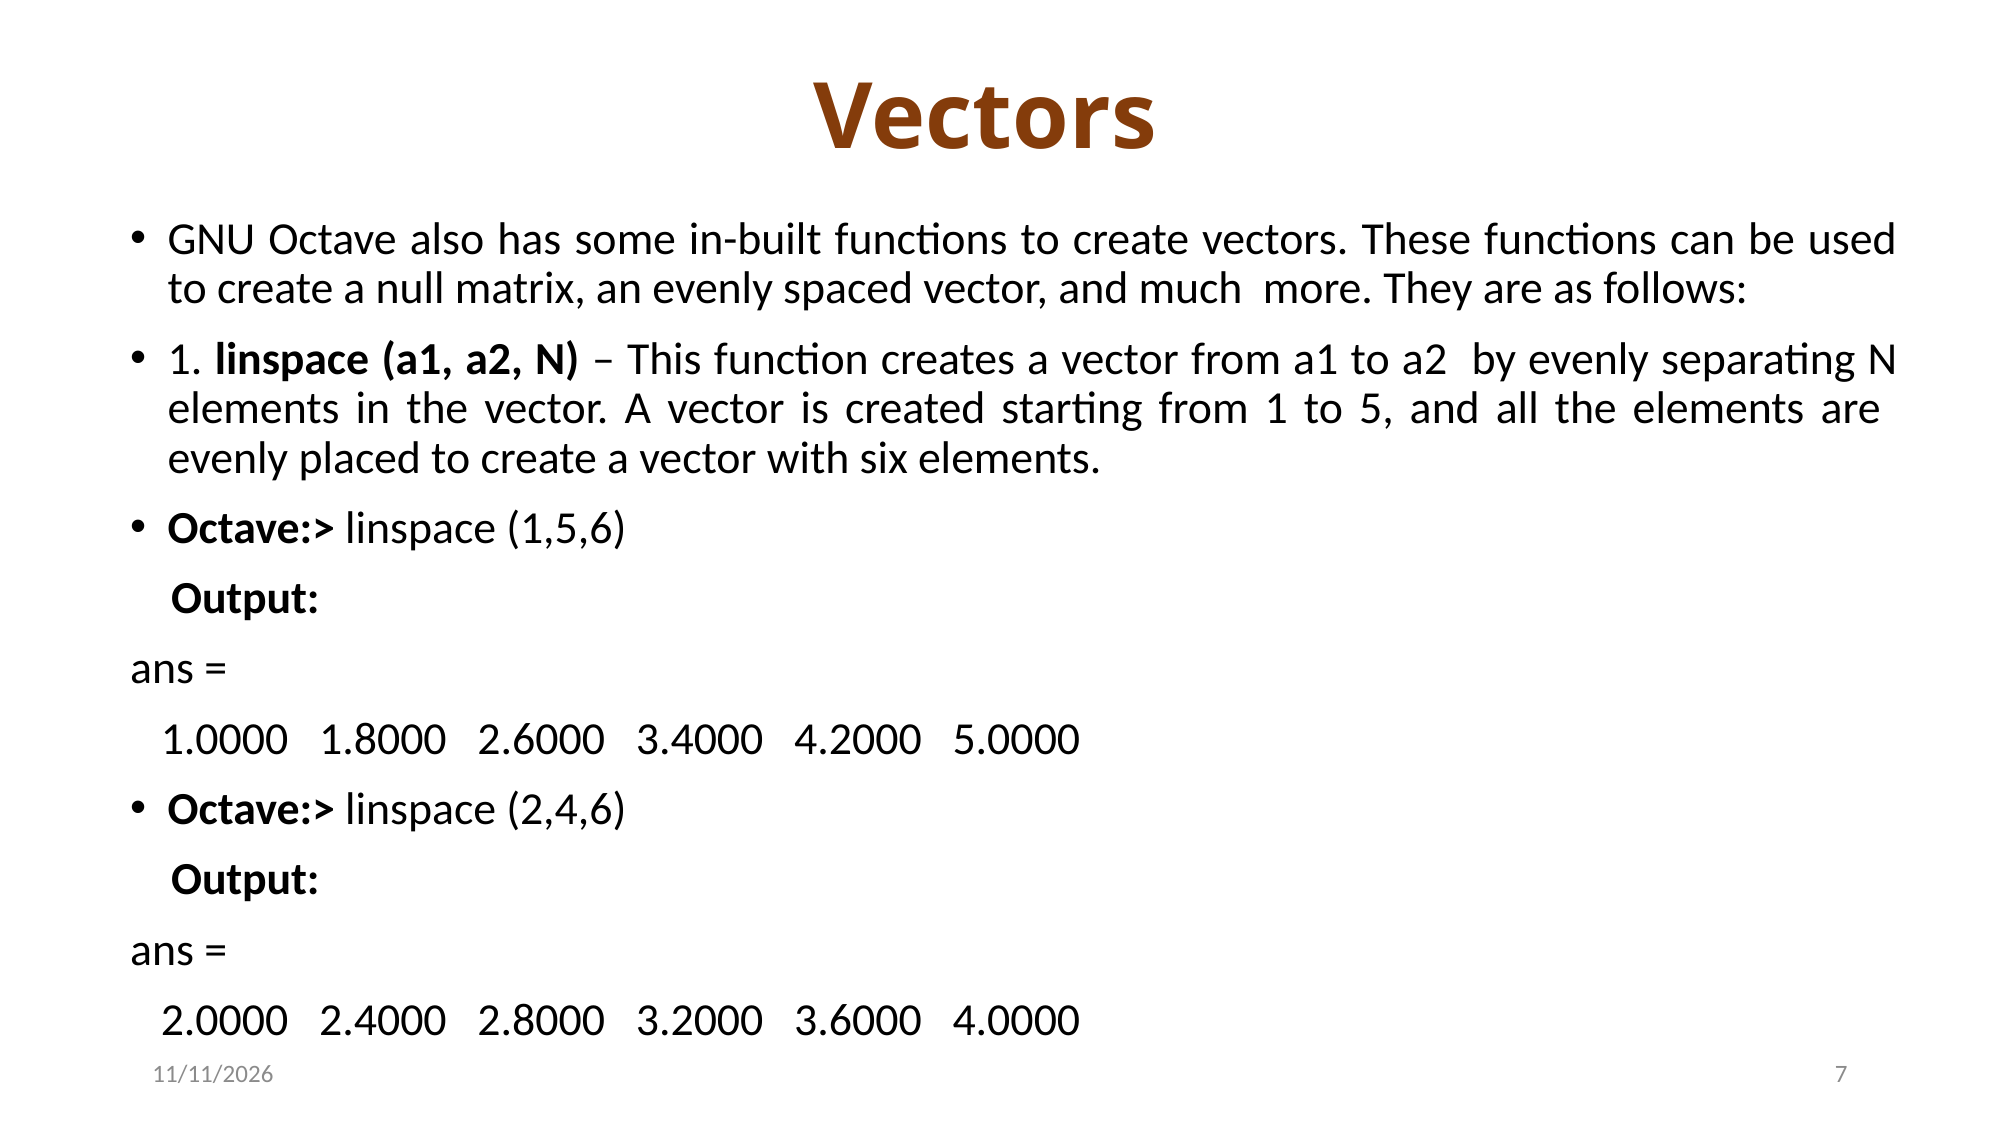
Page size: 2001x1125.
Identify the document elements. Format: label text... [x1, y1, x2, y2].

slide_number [137, 1042, 588, 1103]
list GNU Octave also has some in-built functions to create vectors. These functions can be used to create a null matrix, an evenly spaced vector, and much more. They are as follows: 1. linspace (a1, a2, N) – This function creates a vector from a1 to a2 by evenly separating N elements in the vector. A vector is created starting from 1 to 5, and all the elements are evenly placed to create a vector with six elements. Octave:> linspace (1,5,6) Output: ans = 1.0000 1.8000 2.6000 3.4000 4.2000 5.0000 Octave:> linspace (2,4,6) Output: ans = 2.0000 2.4000 2.8000 3.2000 3.6000 4.0000 [115, 207, 1917, 1057]
title Vectors [187, 68, 1808, 169]
slide_number 7 [1412, 1042, 1863, 1103]
